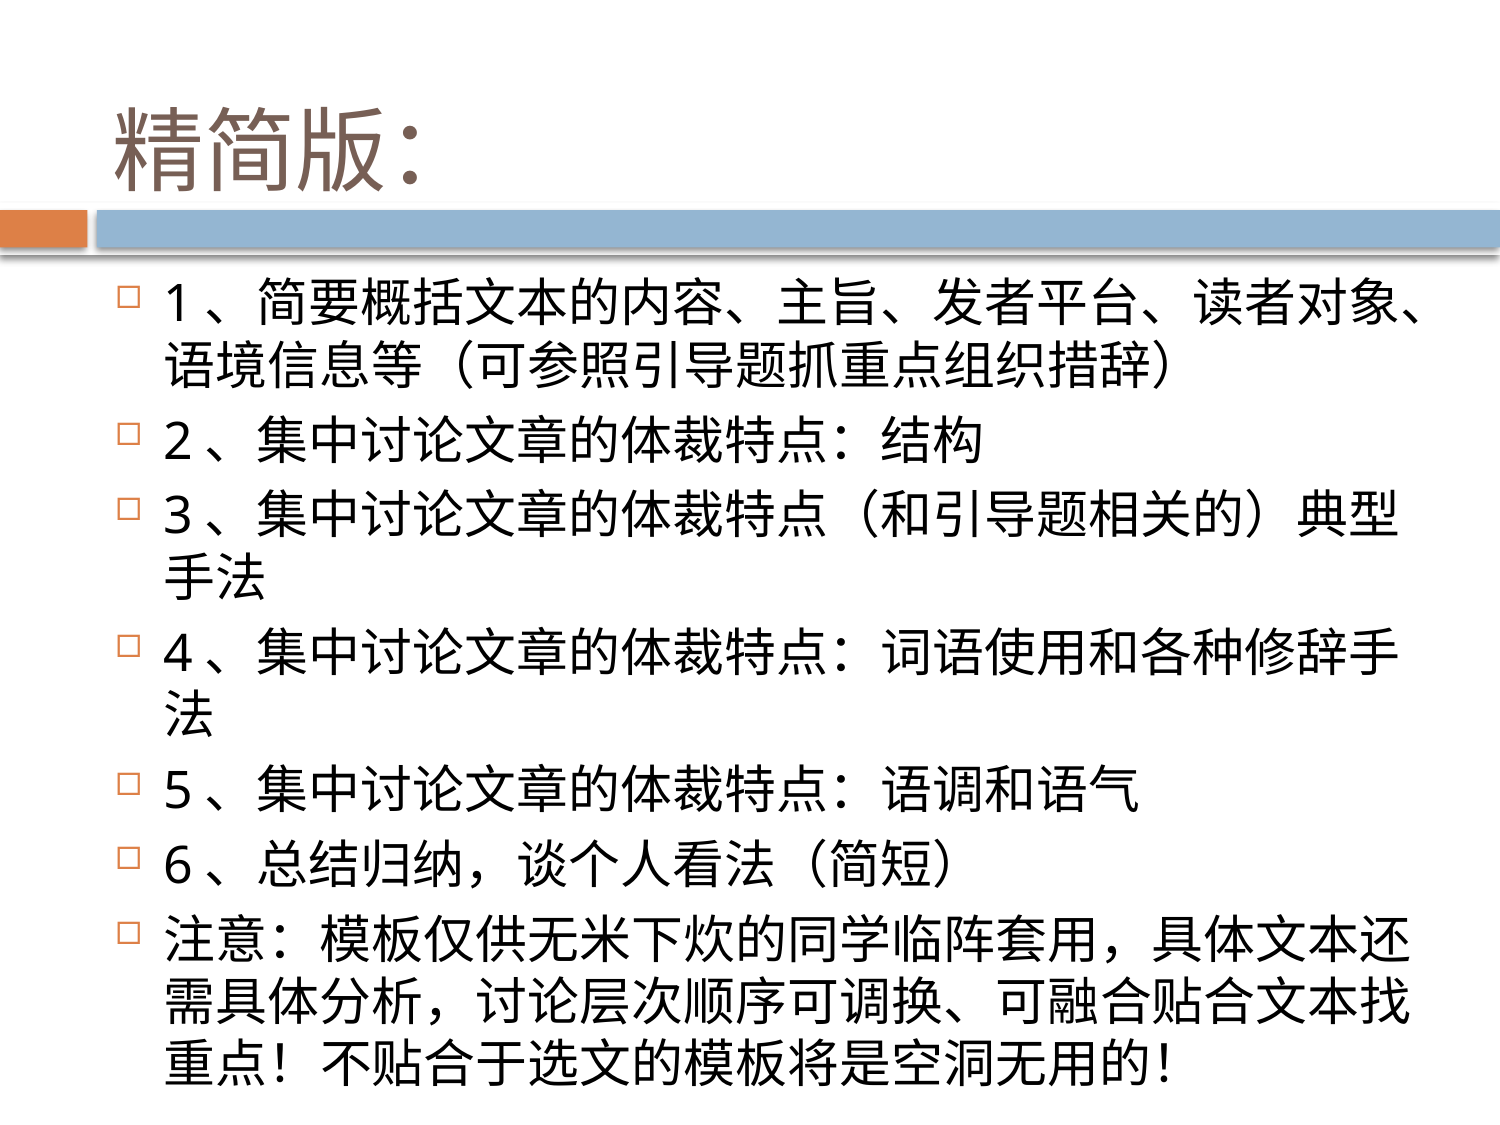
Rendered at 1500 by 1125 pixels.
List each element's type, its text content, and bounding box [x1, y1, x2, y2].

title 精简版： [97, 66, 1436, 229]
list 1、简要概括文本的内容、主旨、发者平台、读者对象、语境信息等（可参照引导题抓重点组织措辞） 2、集中讨论文章的体裁特点：结构 3、集中讨论文章的体裁特点（和引导题相关的）典型手法 4、集中讨论文章的体裁特点：词语使用和各种修辞手法 5、集中讨论文章的体裁特点：语调和语气 6、总结归纳，谈个人看法（简短） 注意：模板仅供无米下炊的同学临阵套用，具体文本还需具体分析，讨论层次顺序可调换、可融合贴合文本找重点！不贴合于选文的模板将是空洞无用的！ [100, 262, 1438, 1106]
